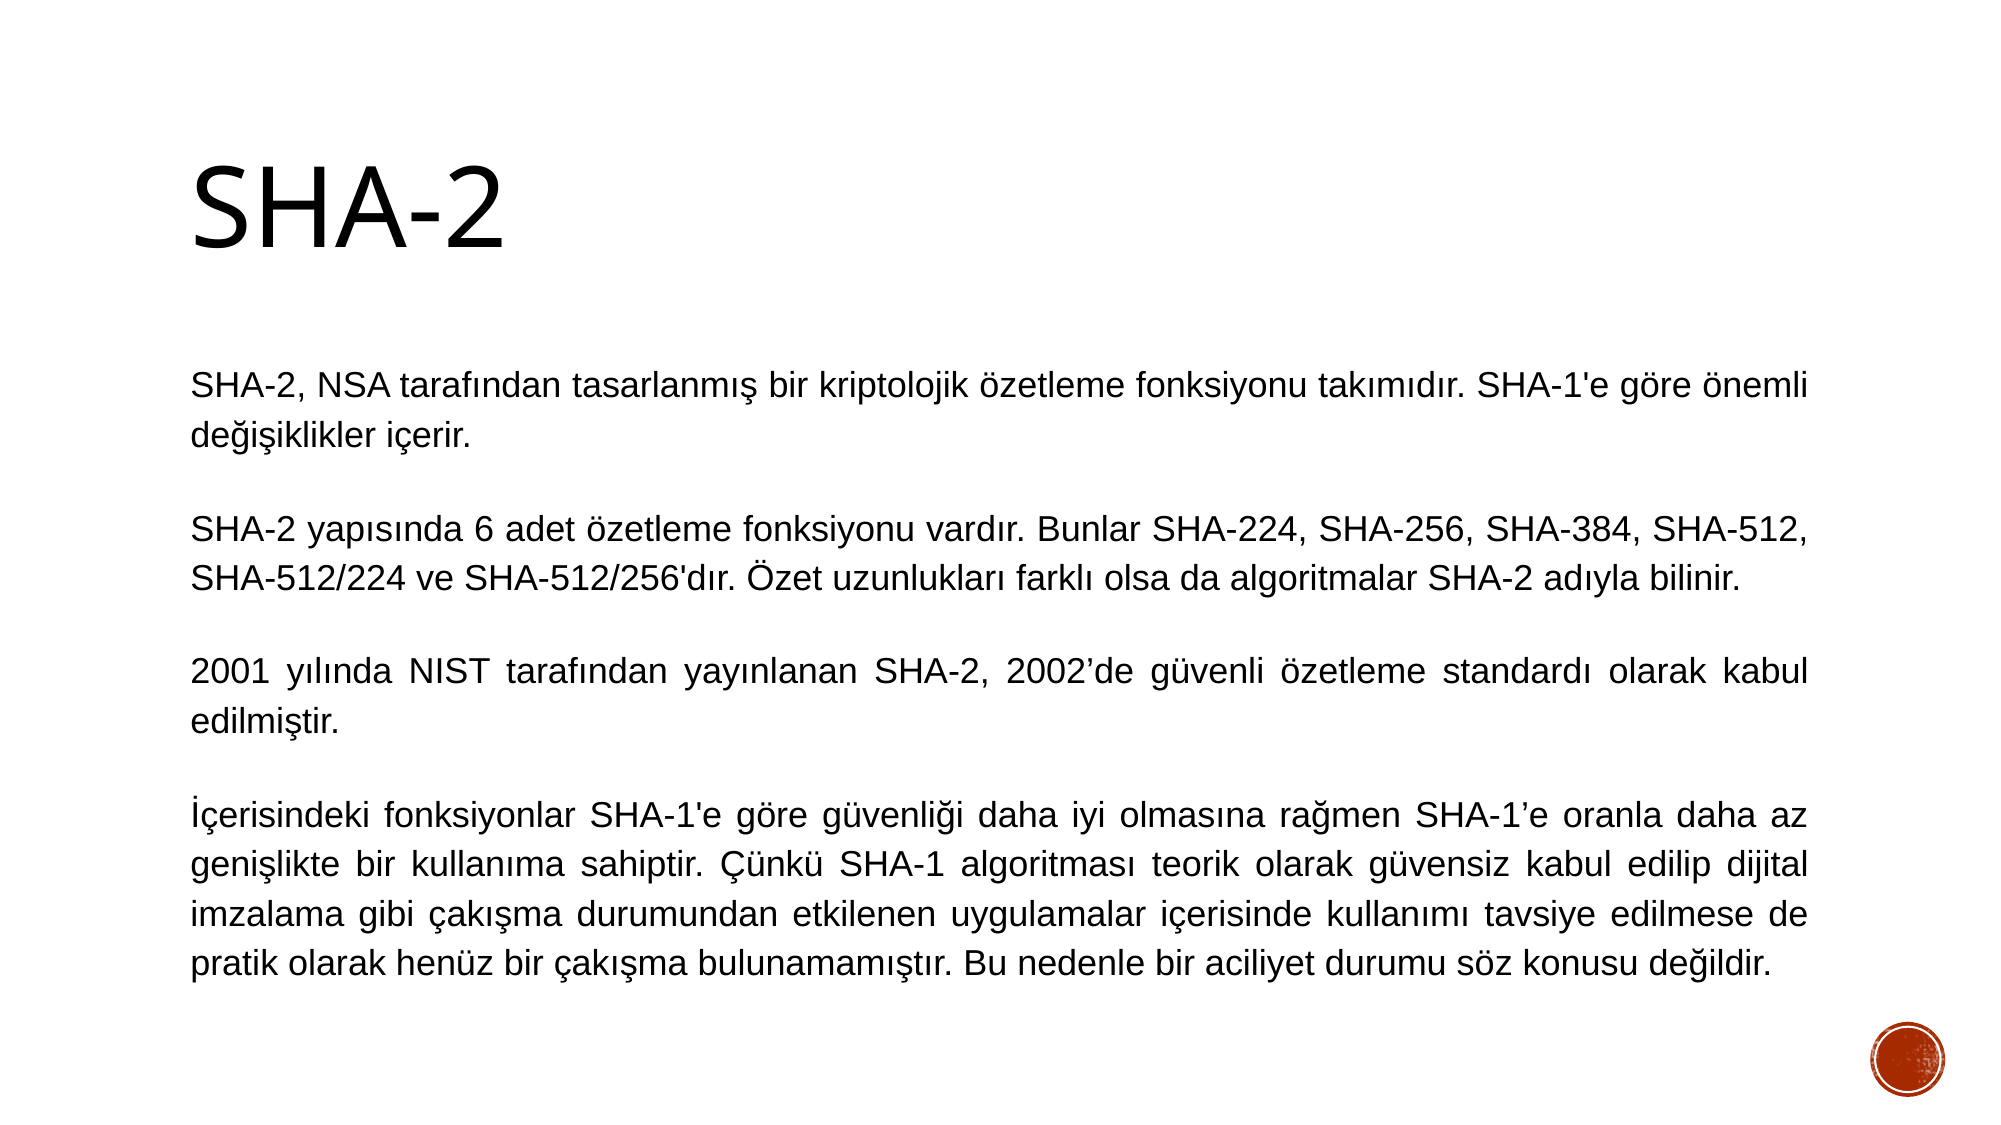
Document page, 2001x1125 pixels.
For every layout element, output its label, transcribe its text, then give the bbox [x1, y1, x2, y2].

list SHA-2, NSA tarafından tasarlanmış bir kriptolojik özetleme fonksiyonu takımıdır. SHA-1'e göre önemli değişiklikler içerir. SHA-2 yapısında 6 adet özetleme fonksiyonu vardır. Bunlar SHA-224, SHA-256, SHA-384, SHA-512, SHA-512/224 ve SHA-512/256'dır. Özet uzunlukları farklı olsa da algoritmalar SHA-2 adıyla bilinir. 2001 yılında NIST tarafından yayınlanan SHA-2, 2002’de güvenli özetleme standardı olarak kabul edilmiştir. İçerisindeki fonksiyonlar SHA-1'e göre güvenliği daha iyi olmasına rağmen SHA-1’e oranla daha az genişlikte bir kullanıma sahiptir. Çünkü SHA-1 algoritması teorik olarak güvensiz kabul edilip dijital imzalama gibi çakışma durumundan etkilenen uygulamalar içerisinde kullanımı tavsiye edilmese de pratik olarak henüz bir çakışma bulunamamıştır. Bu nedenle bir aciliyet durumu söz konusu değildir. [175, 348, 1826, 1013]
title SHA-2 [175, 79, 1826, 344]
